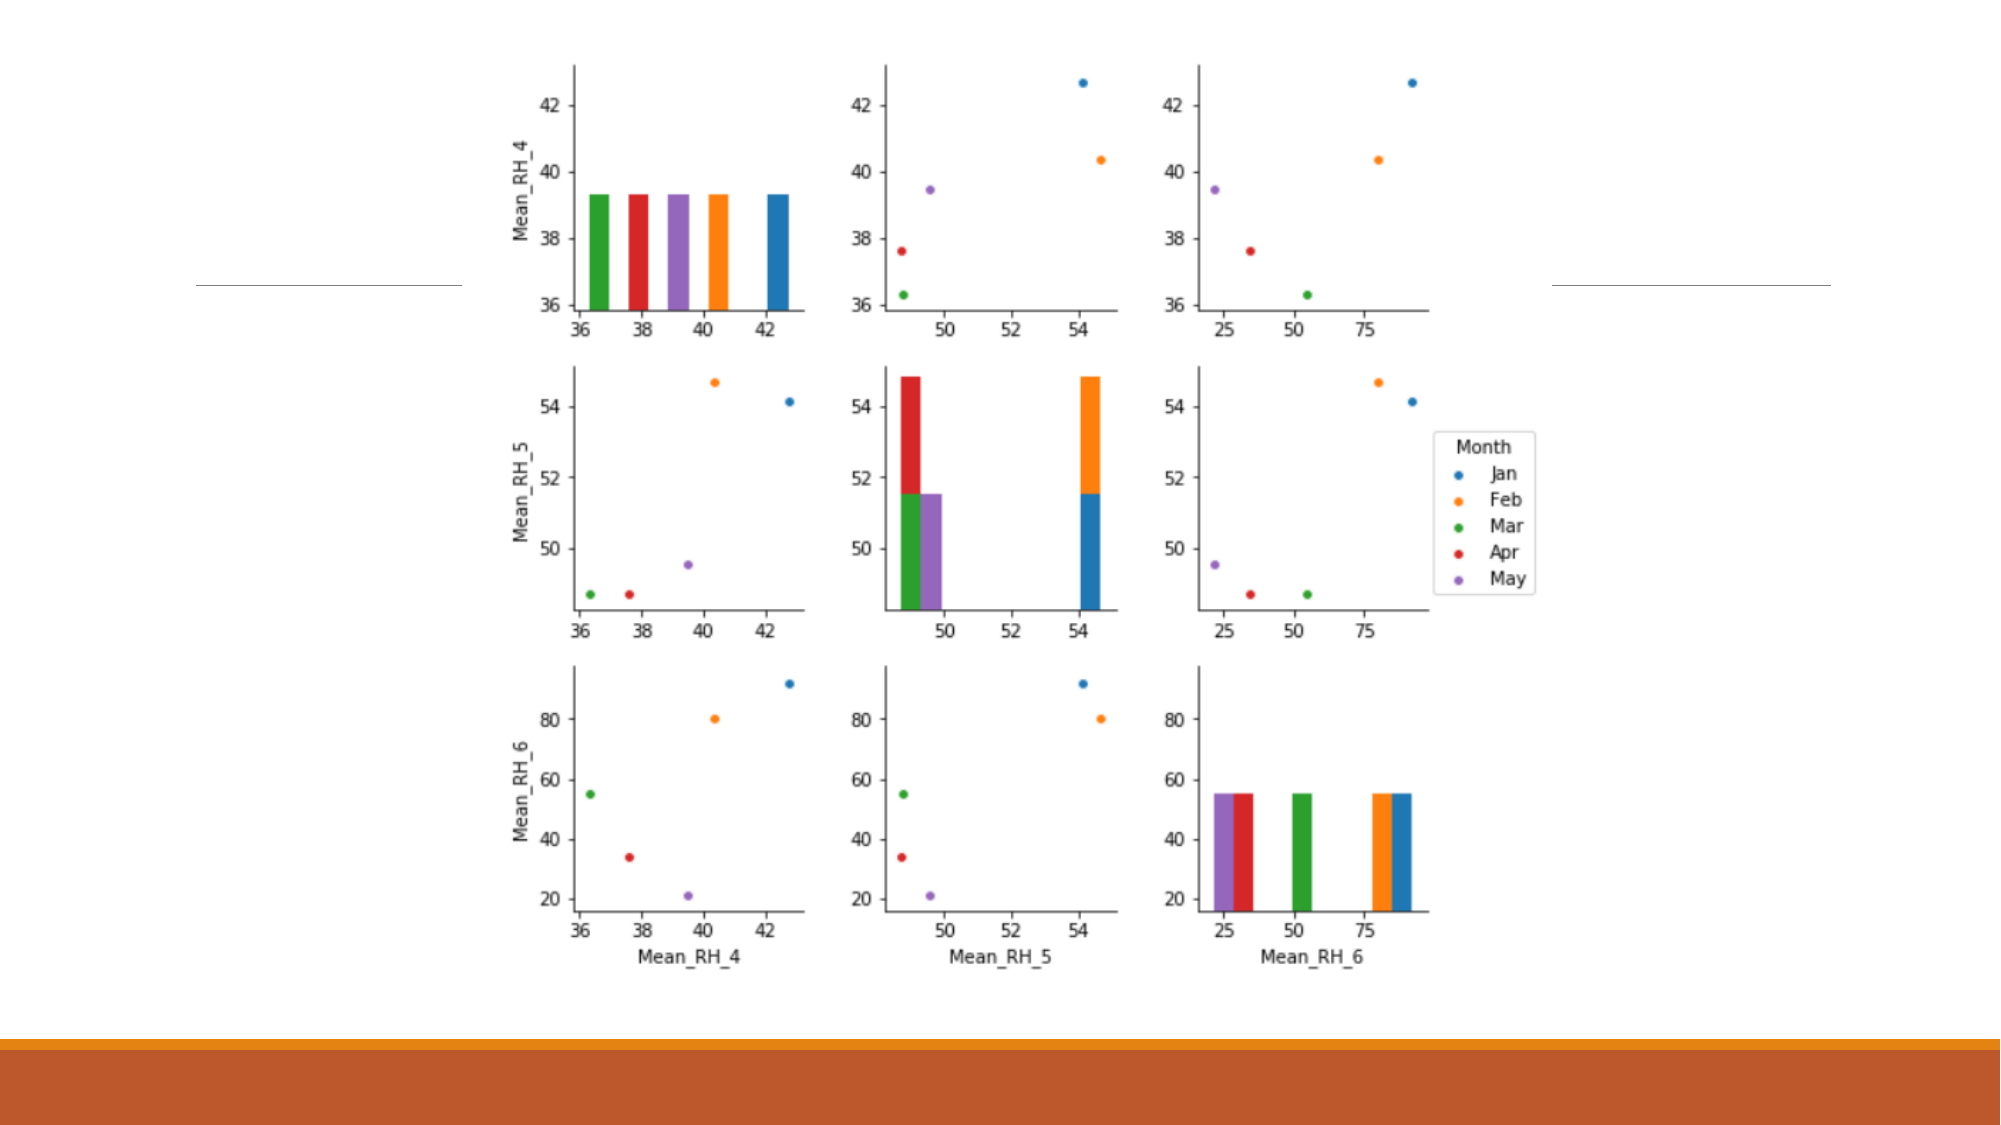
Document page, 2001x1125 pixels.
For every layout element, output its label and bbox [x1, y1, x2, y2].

picture [461, 46, 1553, 993]
